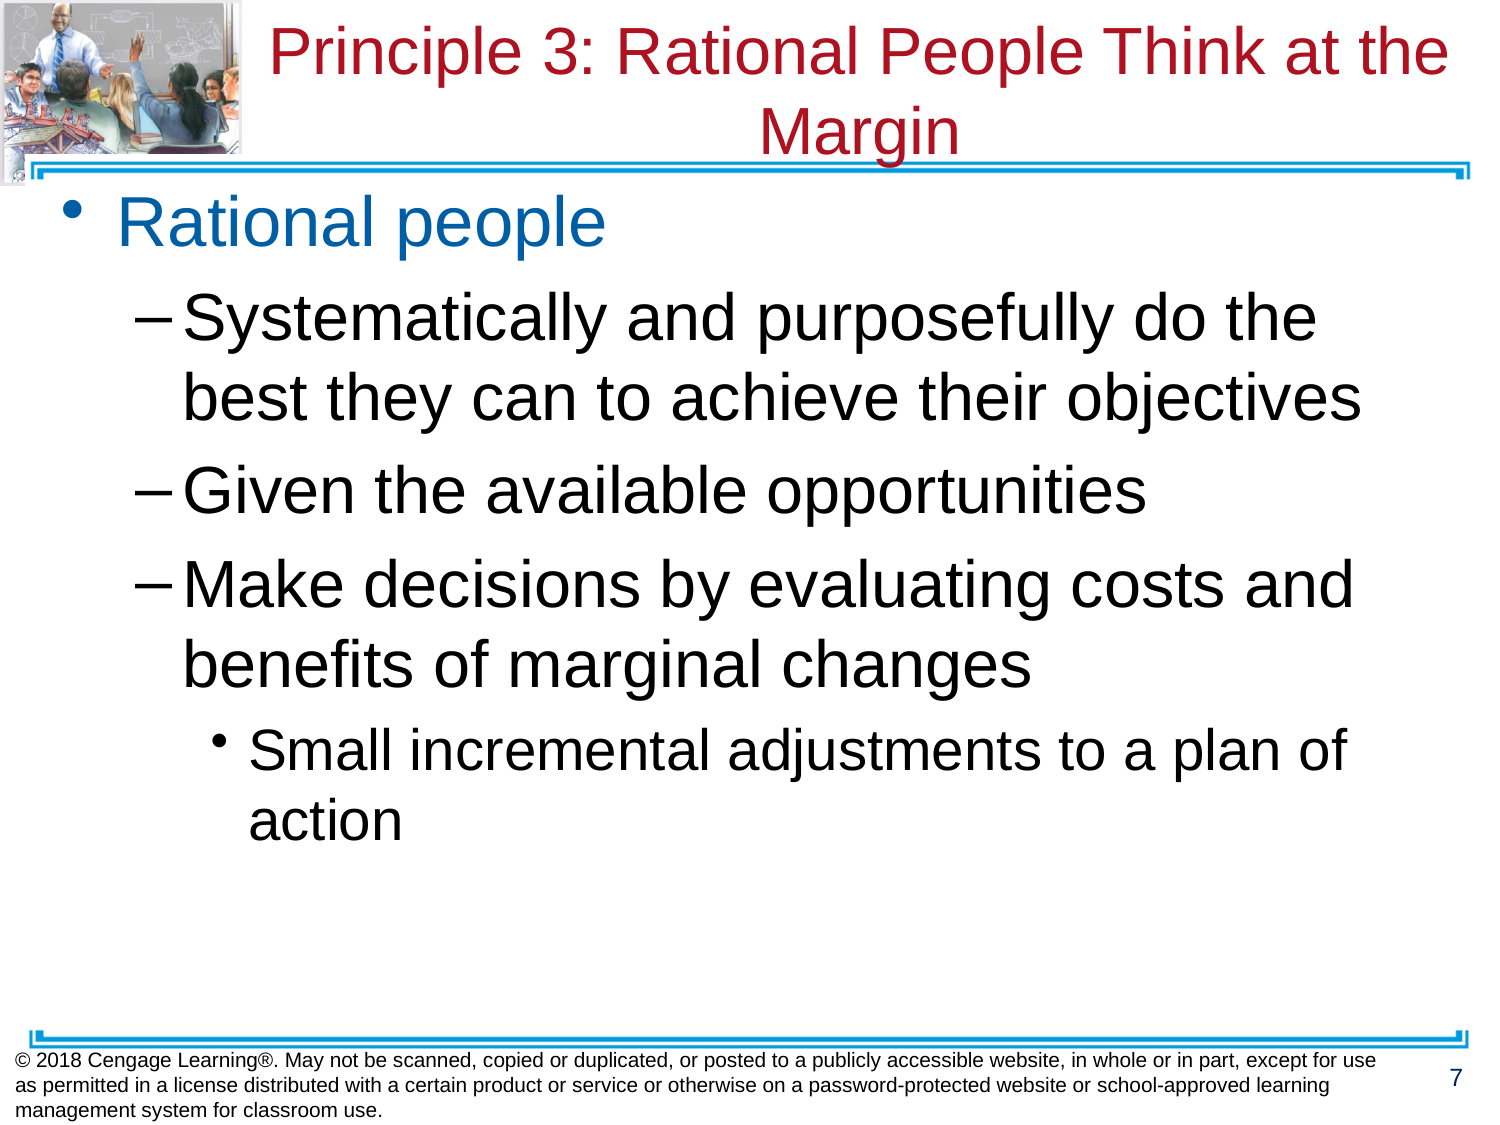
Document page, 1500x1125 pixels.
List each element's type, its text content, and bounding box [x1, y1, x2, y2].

picture [0, 0, 1475, 186]
slide_number 7 [1412, 1052, 1500, 1117]
footer © 2018 Cengage Learning®. May not be scanned, copied or duplicated, or posted to a publicly accessible website, in whole or in part, except for use as permitted in a license distributed with a certain product or service or otherwise on a password-protected website or school-approved learning management system for classroom use. [0, 1043, 1412, 1125]
title Principle 3: Rational People Think at the Margin [219, 0, 1500, 142]
picture [1455, 1024, 1475, 1053]
picture [25, 1024, 45, 1043]
list Rational people Systematically and purposefully do the best they can to achieve their objectives Given the available opportunities Make decisions by evaluating costs and benefits of marginal changes Small incremental adjustments to a plan of action [45, 168, 1455, 1055]
